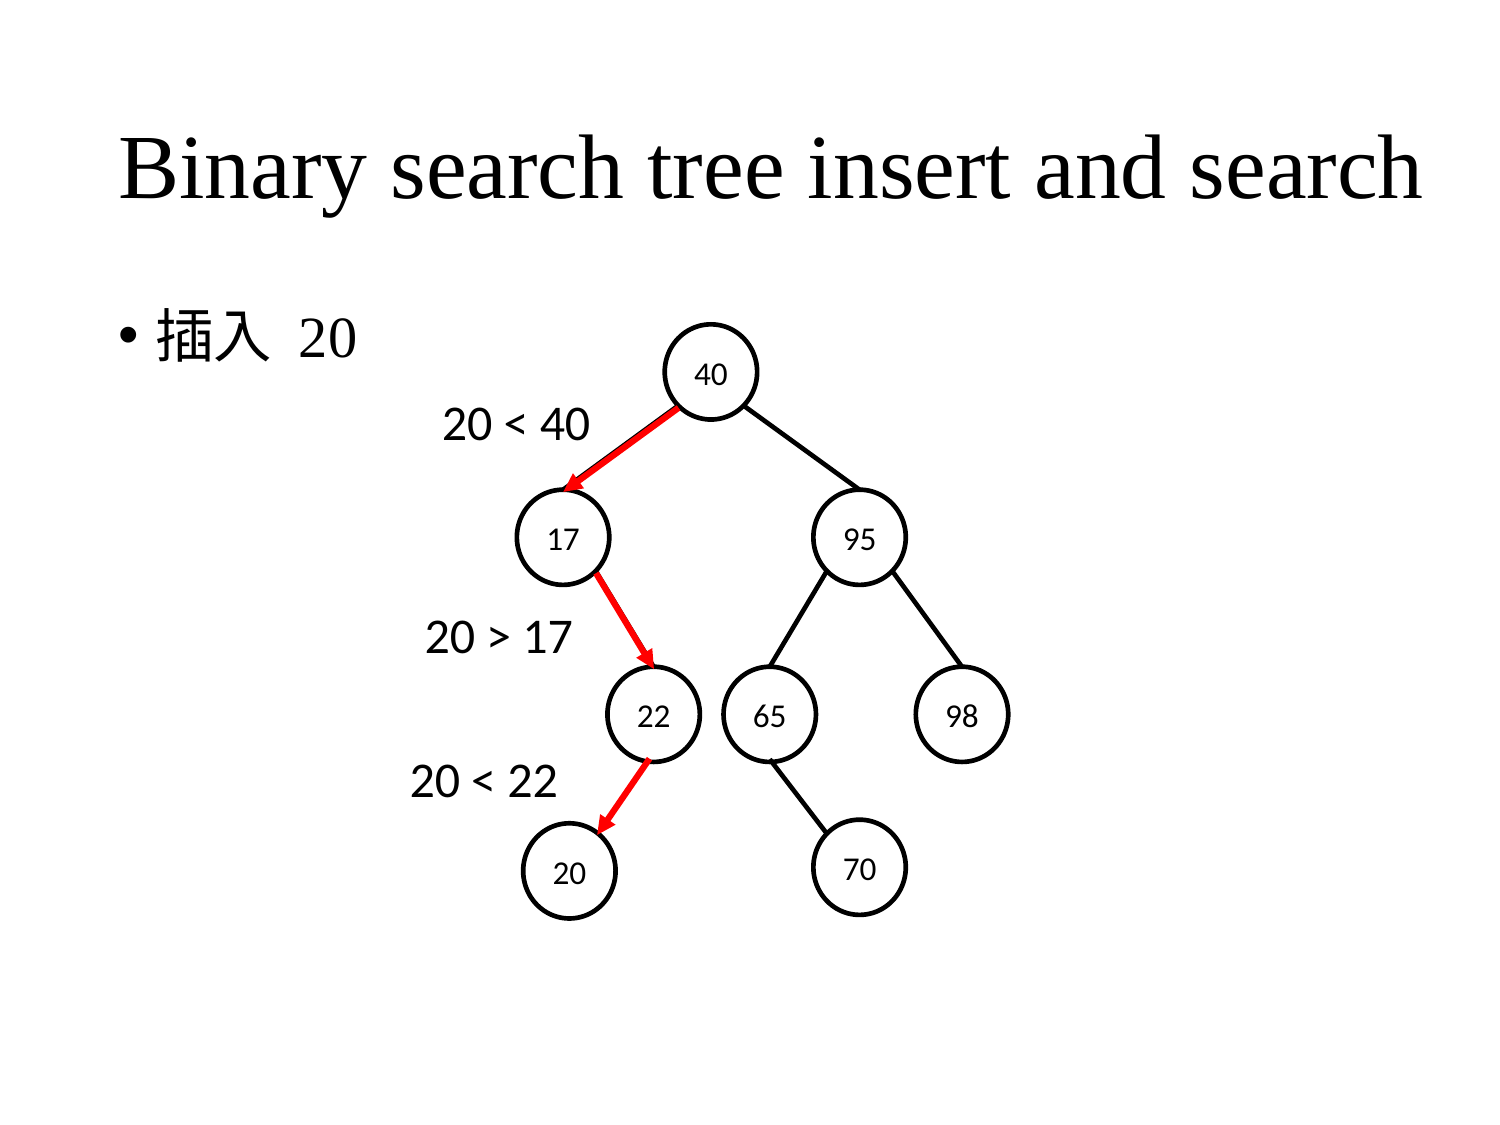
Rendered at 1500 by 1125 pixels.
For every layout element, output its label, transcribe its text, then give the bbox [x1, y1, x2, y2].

text_box 98 [914, 665, 1010, 763]
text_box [563, 407, 679, 492]
text_box 95 [812, 488, 907, 586]
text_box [595, 570, 654, 667]
text_box 20 > 17 [409, 595, 588, 671]
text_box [769, 761, 827, 834]
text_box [892, 570, 962, 667]
text_box 20 < 40 [427, 383, 606, 458]
text_box 17 [515, 488, 611, 586]
list 插入 20 [103, 299, 1397, 1066]
title Binary search tree insert and search [103, 59, 1451, 278]
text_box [769, 570, 827, 667]
text_box 20 < 22 [394, 739, 574, 815]
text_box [596, 573, 654, 669]
text_box 22 [606, 665, 701, 763]
text_box 65 [722, 665, 817, 763]
text_box 70 [812, 818, 907, 916]
text_box 20 [522, 822, 617, 920]
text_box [597, 758, 650, 835]
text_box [743, 405, 860, 490]
text_box 40 [663, 323, 759, 421]
